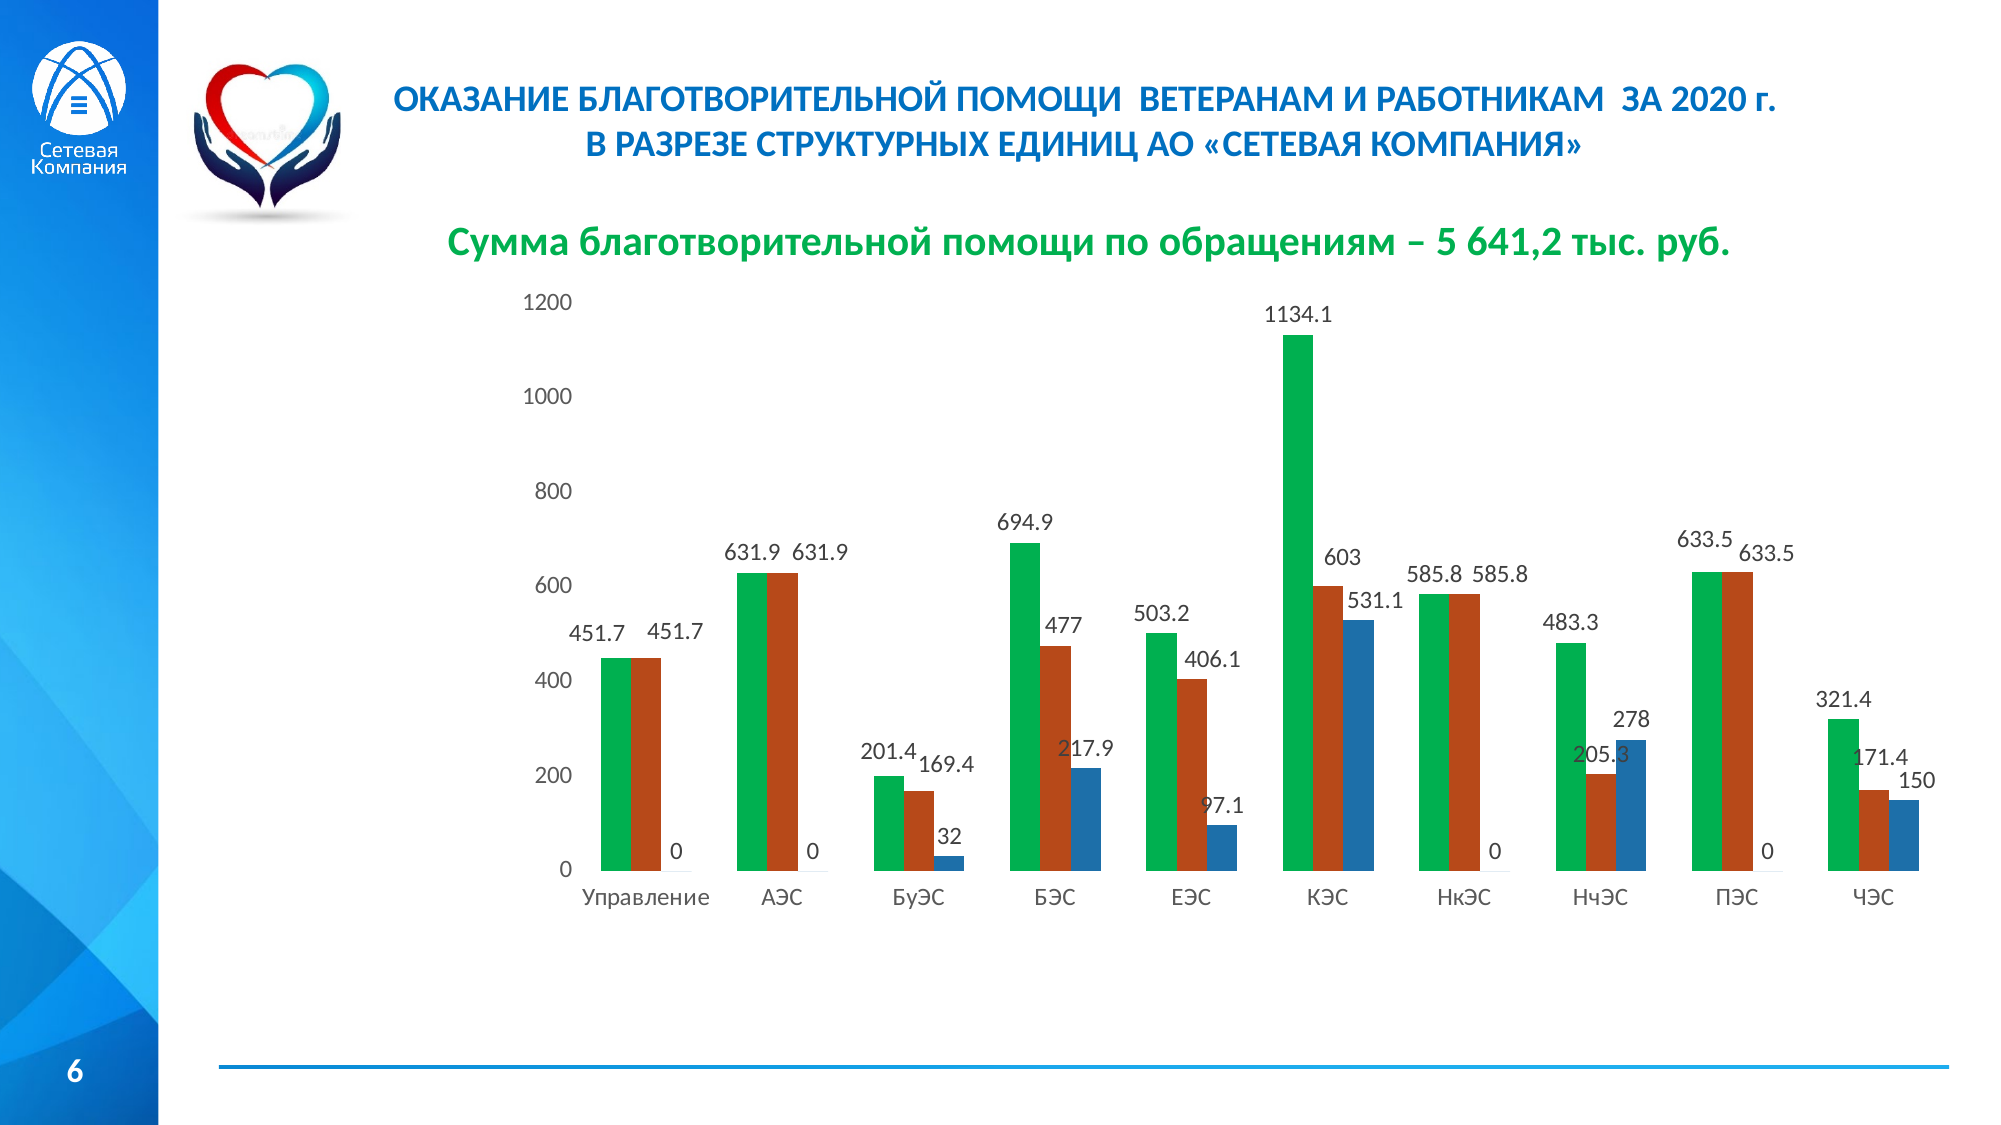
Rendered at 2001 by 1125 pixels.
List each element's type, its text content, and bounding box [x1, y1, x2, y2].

picture [218, 1065, 567, 1069]
picture [0, 0, 159, 1125]
chart [272, 255, 1943, 1047]
picture [165, 28, 369, 232]
text_box ОКАЗАНИЕ БЛАГОТВОРИТЕЛЬНОЙ ПОМОЩИ ВЕТЕРАНАМ И РАБОТНИКАМ ЗА 2020 г. В РАЗРЕЗЕ СТРУКТУРНЫХ ЕДИНИЦ АО «СЕТЕВАЯ КОМПАНИЯ» Сумма благотворительной помощи по обращениям – 5 641,2 тыс. руб. [235, 66, 1944, 272]
slide_number 6 [20, 1038, 130, 1099]
picture [937, 1065, 1950, 1069]
